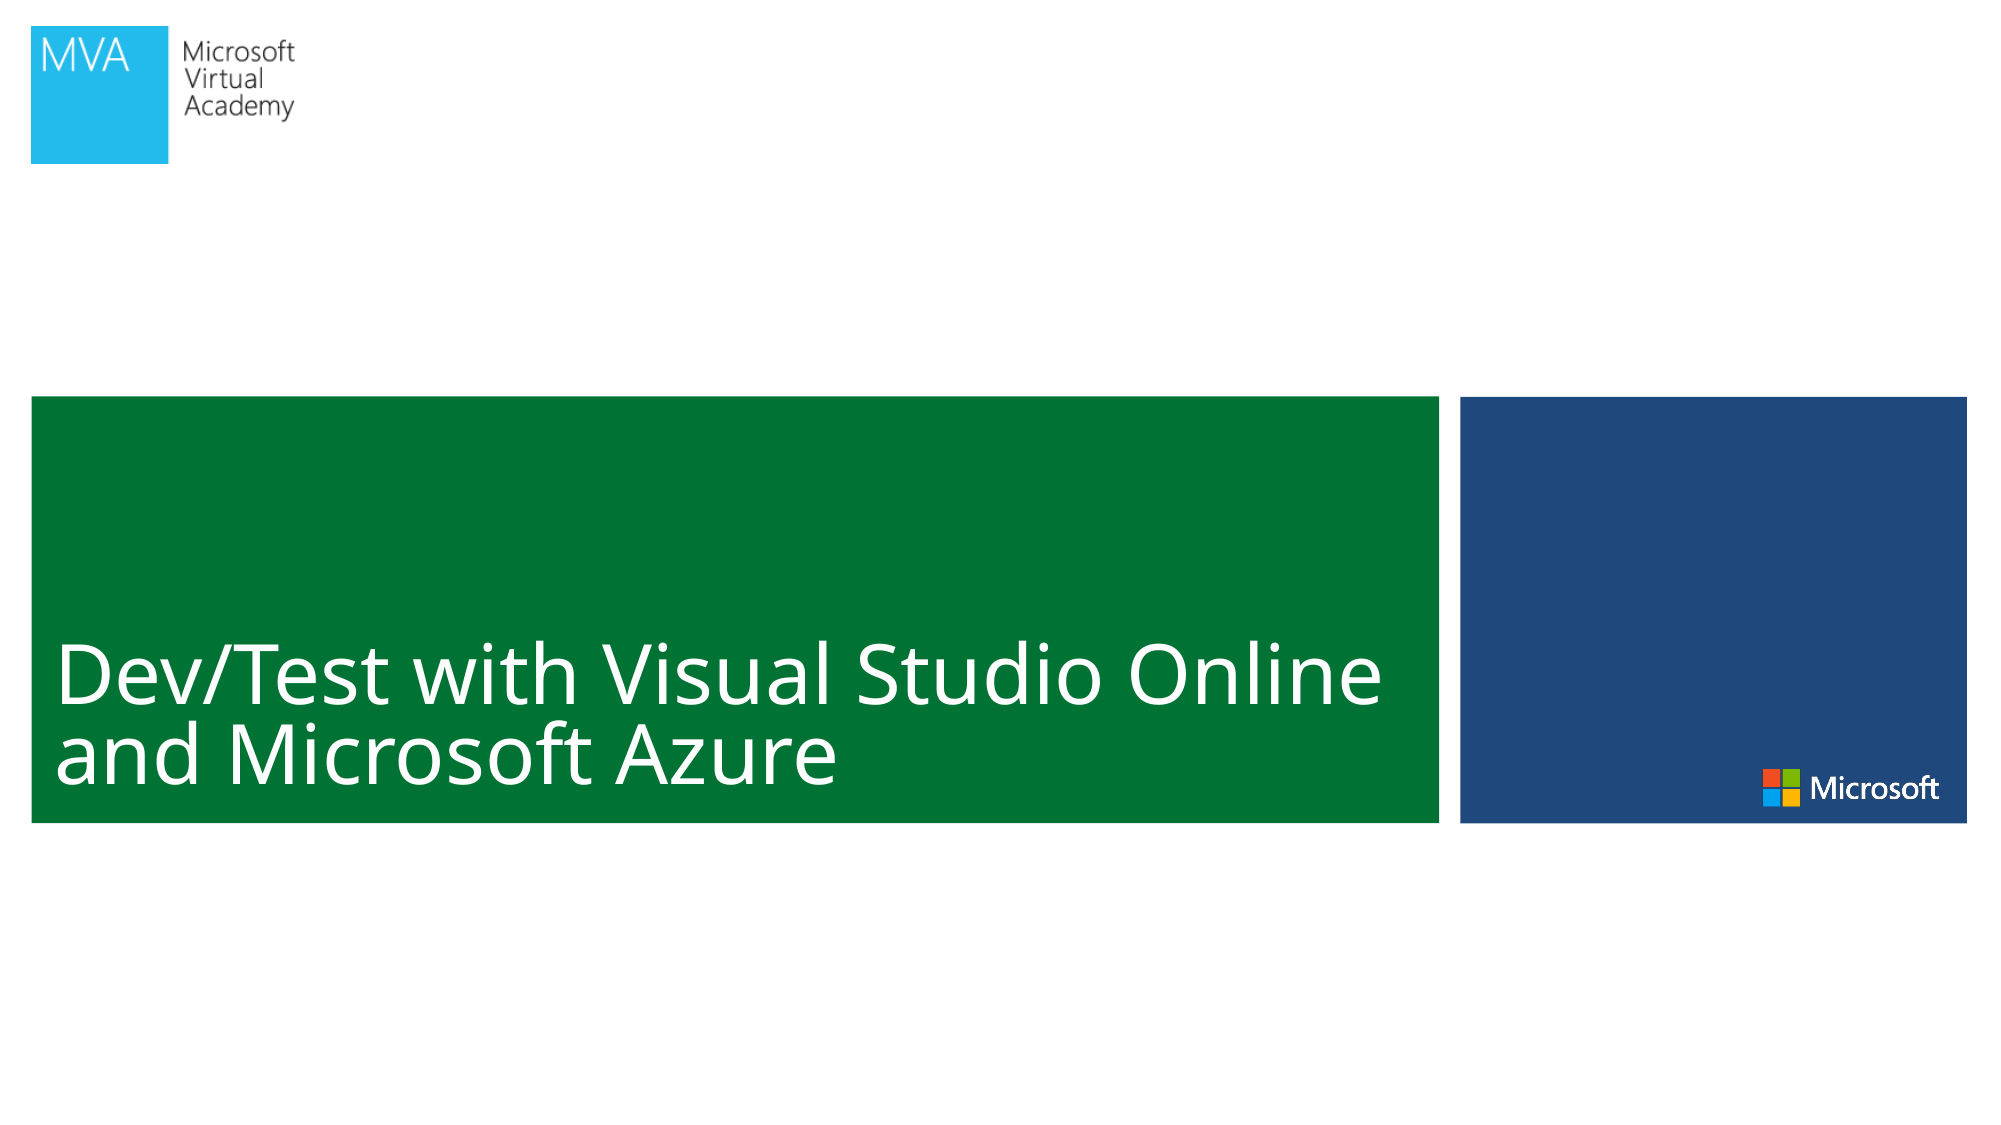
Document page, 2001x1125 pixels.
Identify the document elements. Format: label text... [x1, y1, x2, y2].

picture [1760, 759, 1947, 815]
picture [31, 26, 374, 164]
title Dev/Test with Visual Studio Online and Microsoft Azure [31, 396, 1440, 824]
